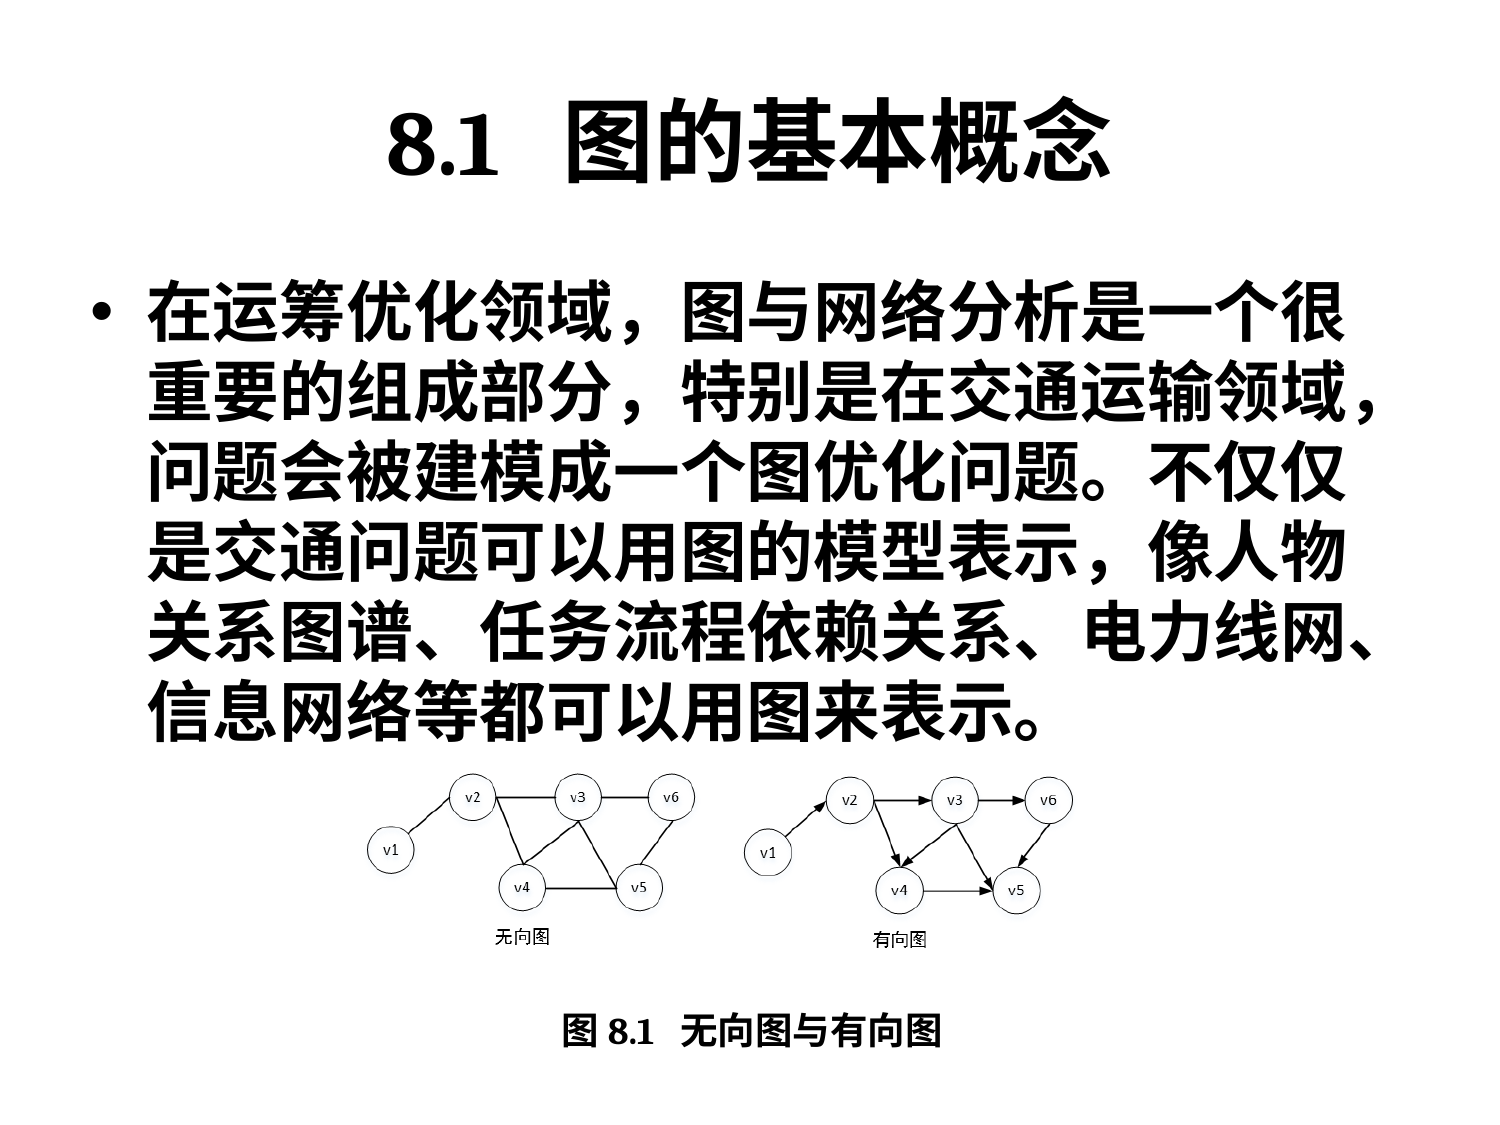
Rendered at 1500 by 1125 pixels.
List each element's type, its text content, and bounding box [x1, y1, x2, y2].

title 8.1 图的基本概念 [75, 45, 1425, 233]
list 在运筹优化领域，图与网络分析是一个很重要的组成部分，特别是在交通运输领域，问题会被建模成一个图优化问题。不仅仅是交通问题可以用图的模型表示，像人物关系图谱、任务流程依赖关系、电力线网、信息网络等都可以用图来表示。 [75, 262, 1425, 1005]
picture [359, 762, 1091, 956]
text_box 图8.1 无向图与有向图 [546, 999, 958, 1060]
